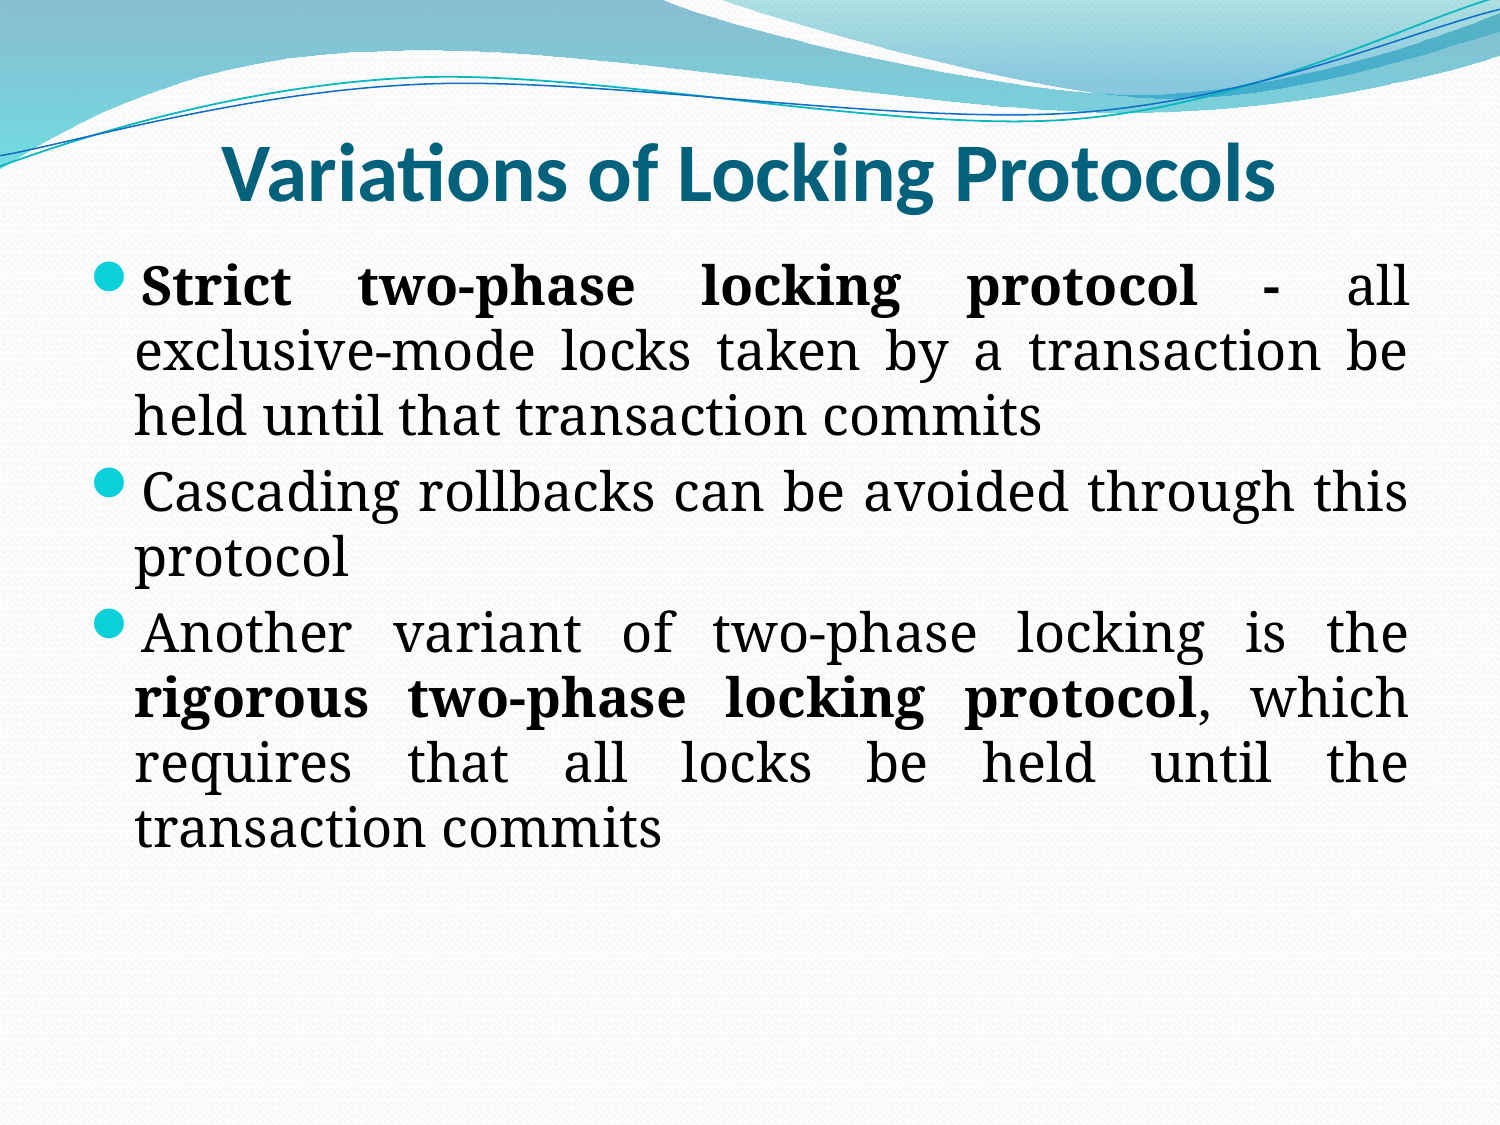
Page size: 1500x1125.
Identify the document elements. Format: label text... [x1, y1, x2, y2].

list Strict two-phase locking protocol - all exclusive-mode locks taken by a transaction be held until that transaction commits Cascading rollbacks can be avoided through this protocol Another variant of two-phase locking is the rigorous two-phase locking protocol, which requires that all locks be held until the transaction commits [75, 243, 1425, 1038]
title Variations of Locking Protocols [75, 30, 1425, 219]
